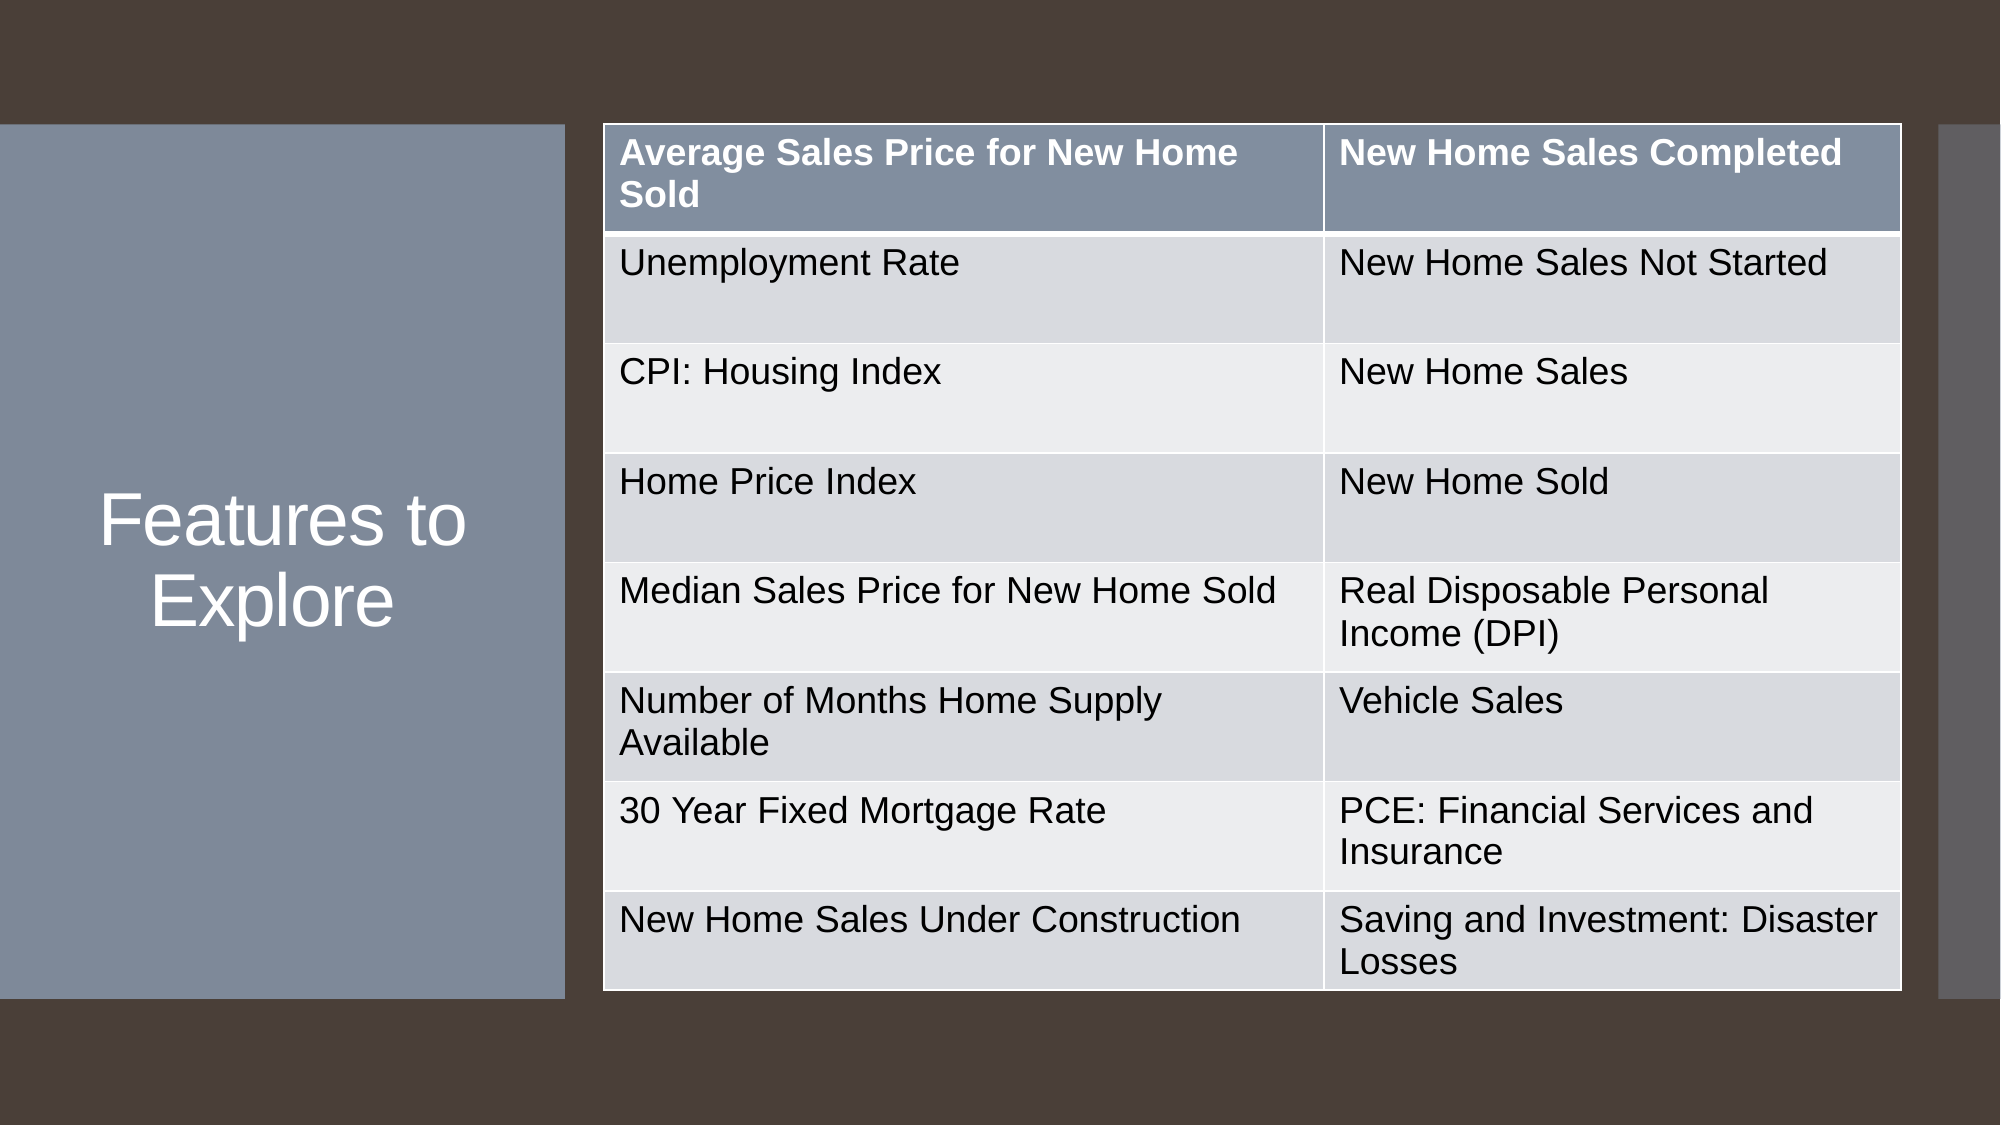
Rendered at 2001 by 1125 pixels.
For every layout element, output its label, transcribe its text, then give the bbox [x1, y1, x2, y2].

table_cell Vehicle Sales [1325, 673, 1900, 781]
table_header Average Sales Price for New Home Sold [605, 125, 1323, 231]
table_cell CPI: Housing Index [605, 344, 1323, 452]
table_cell New Home Sales [1325, 344, 1900, 452]
table_cell Home Price Index [605, 454, 1323, 562]
table_cell PCE: Financial Services and Insurance [1325, 782, 1900, 890]
table_cell Unemployment Rate [605, 237, 1323, 343]
table_cell New Home Sold [1325, 454, 1900, 562]
table_cell New Home Sales Under Construction [605, 892, 1323, 989]
table_cell 30 Year Fixed Mortgage Rate [605, 782, 1323, 890]
table_header New Home Sales Completed [1325, 125, 1900, 231]
title Features to Explore [41, 184, 525, 940]
table_cell Median Sales Price for New Home Sold [605, 563, 1323, 671]
table_cell Saving and Investment: Disaster Losses [1325, 892, 1900, 989]
table_cell Real Disposable Personal Income (DPI) [1325, 563, 1900, 671]
table_cell New Home Sales Not Started [1325, 237, 1900, 343]
table_cell Number of Months Home Supply Available [605, 673, 1323, 781]
